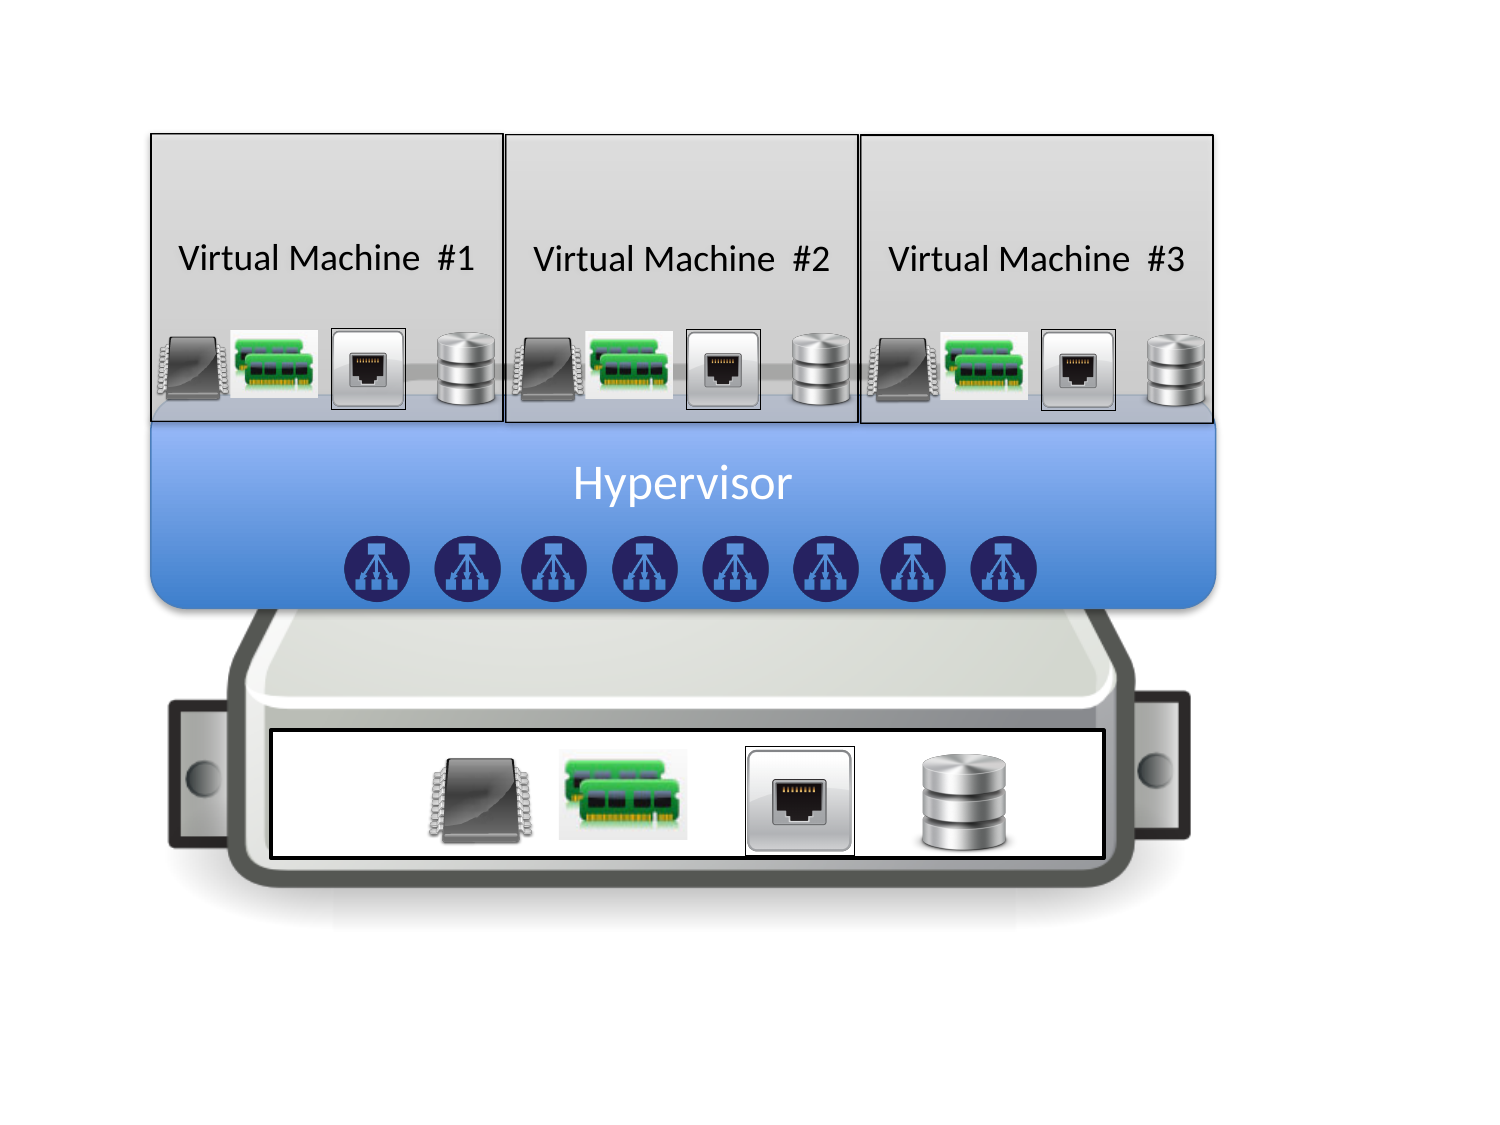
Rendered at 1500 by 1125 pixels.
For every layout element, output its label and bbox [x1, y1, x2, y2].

text_box [150, 133, 1216, 957]
